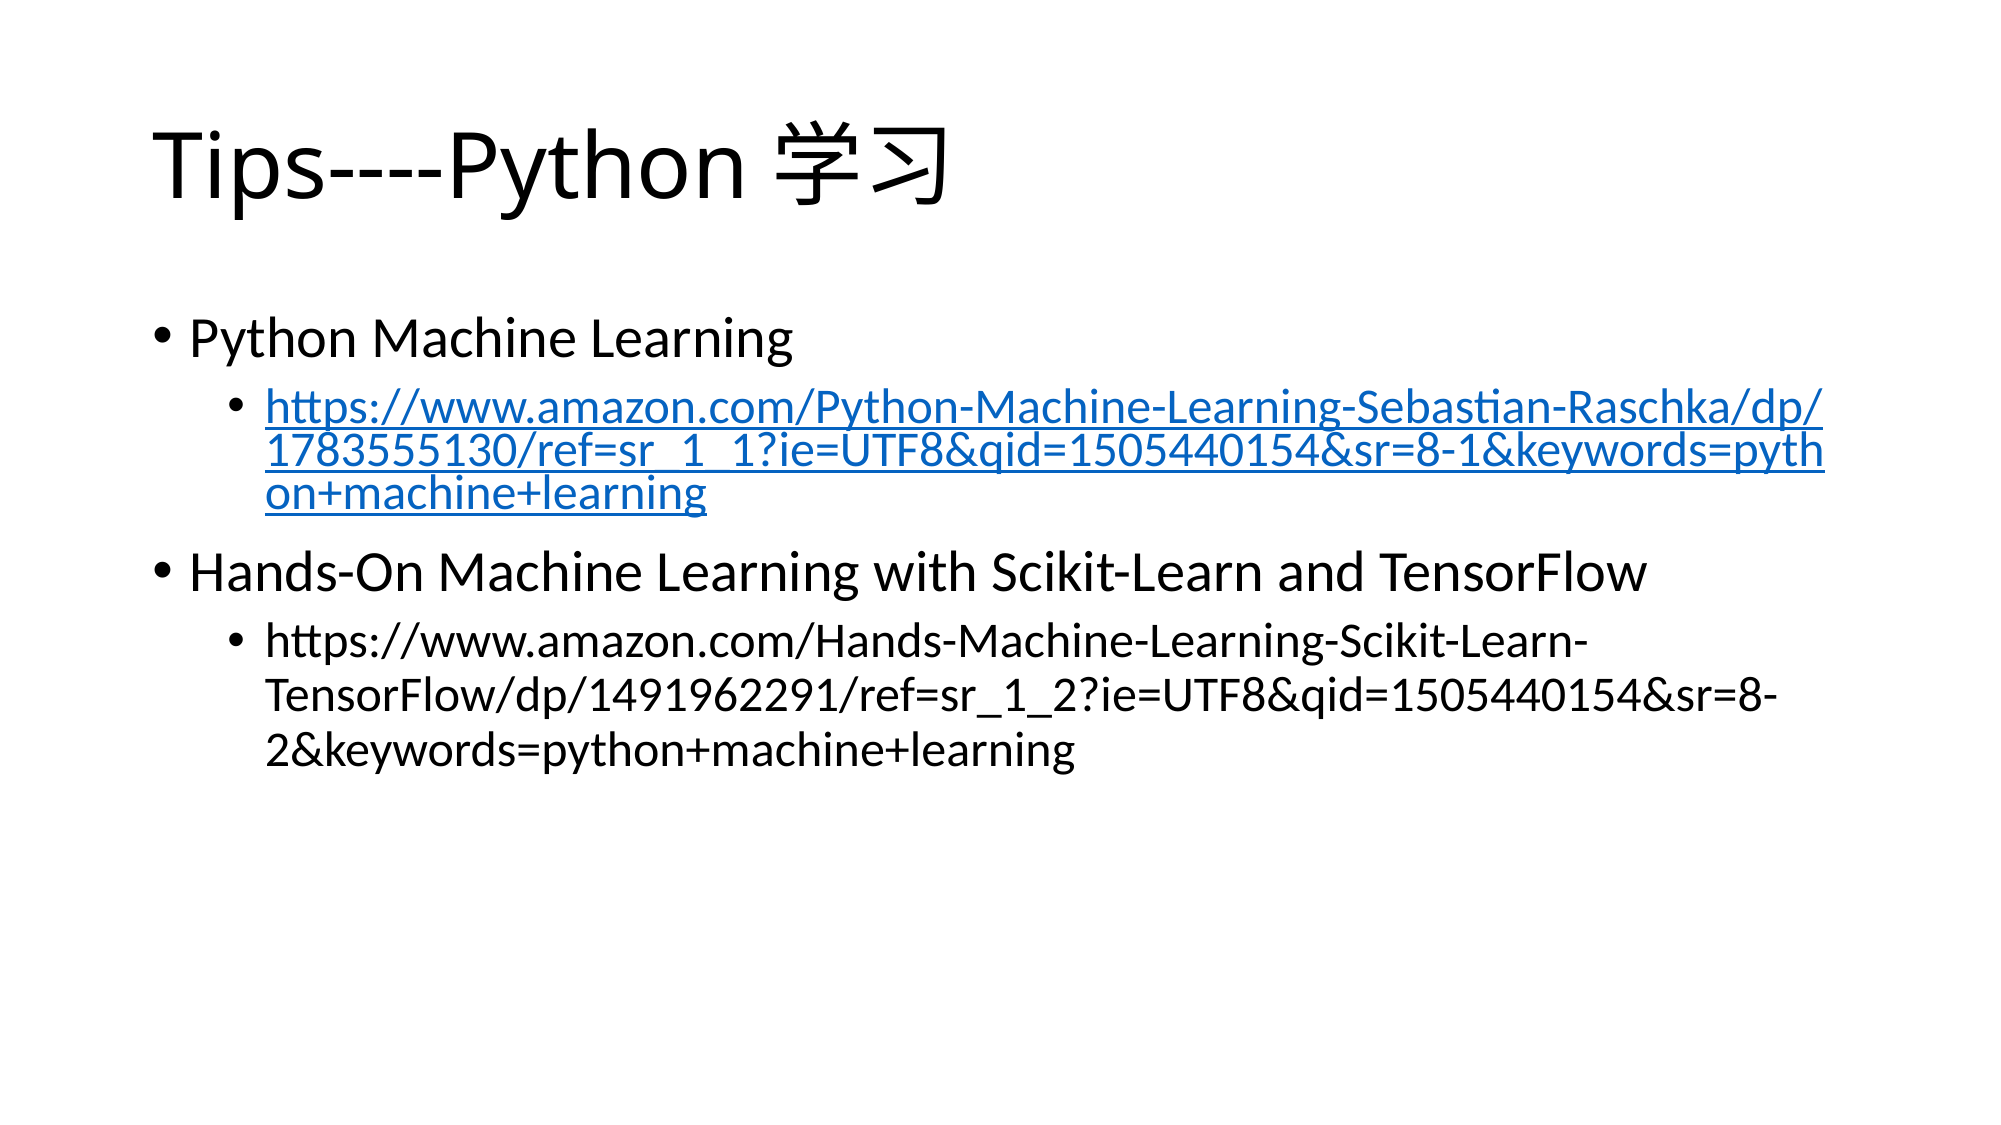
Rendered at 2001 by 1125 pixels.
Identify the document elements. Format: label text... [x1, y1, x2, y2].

title Tips----Python学习 [137, 59, 1863, 278]
list Python Machine Learning https://www.amazon.com/Python-Machine-Learning-Sebastian-Raschka/dp/1783555130/ref=sr_1_1?ie=UTF8&qid=1505440154&sr=8-1&keywords=python+machine+learning Hands-On Machine Learning with Scikit-Learn and TensorFlow https://www.amazon.com/Hands-Machine-Learning-Scikit-Learn-TensorFlow/dp/1491962291/ref=sr_1_2?ie=UTF8&qid=1505440154&sr=8-2&keywords=python+machine+learning [137, 299, 1863, 1014]
